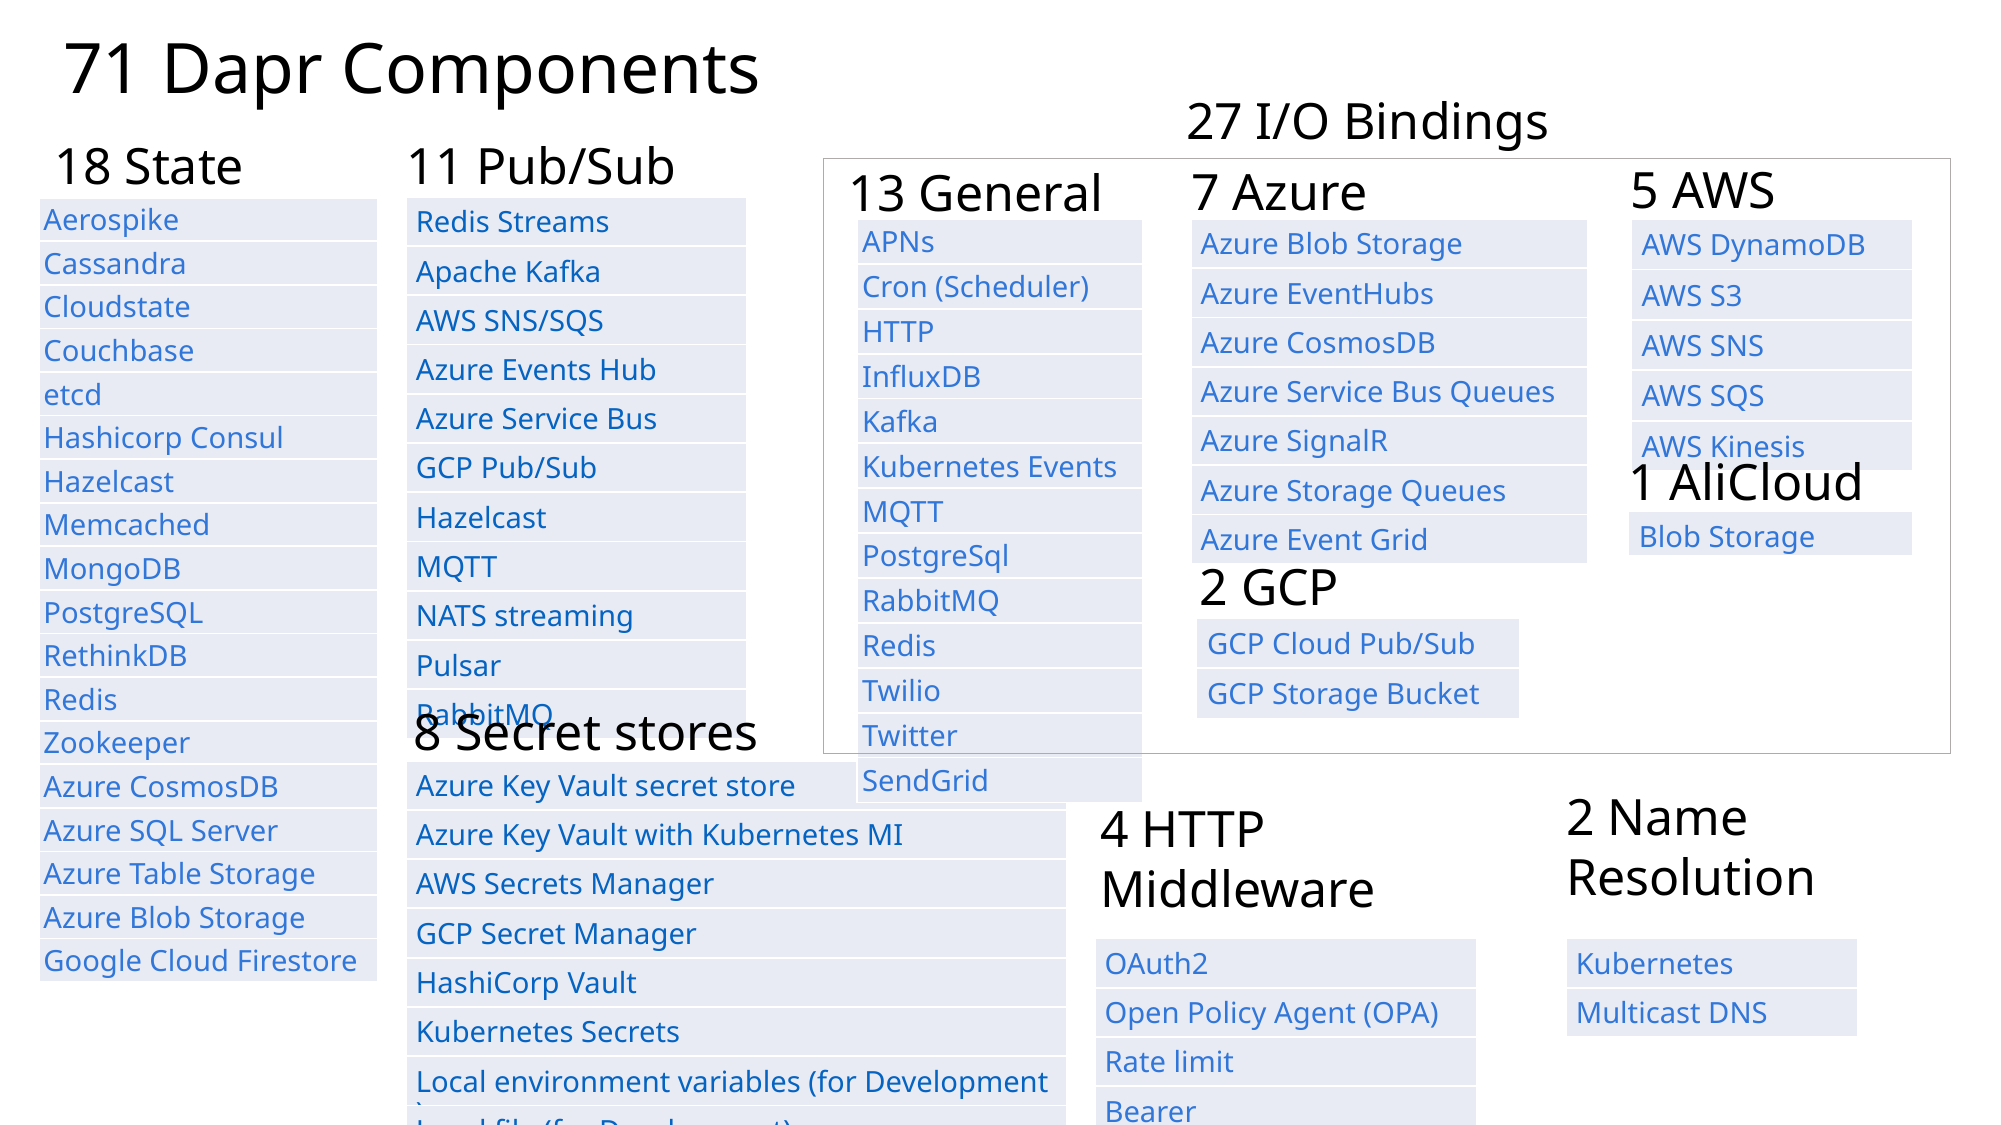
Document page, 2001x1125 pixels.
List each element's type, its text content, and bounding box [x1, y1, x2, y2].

table_cell Local file (for Development) [407, 1106, 1066, 1125]
table_cell PostgreSQL [40, 591, 377, 633]
title 71 Dapr Components [48, 25, 1856, 117]
table_cell Kubernetes Secrets [407, 1008, 1066, 1055]
table_cell Bearer [1096, 1087, 1476, 1125]
text_box 4 HTTP Middleware [1100, 797, 1390, 918]
table_cell Cassandra [40, 242, 377, 284]
table_cell HashiCorp Vault [407, 959, 1066, 1006]
table_cell RethinkDB [40, 634, 377, 676]
table_cell Redis [40, 678, 377, 720]
text_box 2 Name Resolution [1566, 785, 1856, 906]
table_cell Multicast DNS [1567, 989, 1857, 1036]
table_cell Pulsar [407, 641, 746, 688]
table_cell Cloudstate [40, 286, 377, 328]
table_cell Azure Table Storage [40, 852, 377, 894]
text_box 1 AliCloud [1628, 450, 1889, 511]
text_box 27 I/O Bindings [1186, 89, 1816, 150]
table_cell Azure SQL Server [40, 809, 377, 851]
table_cell AWS SNS/SQS [407, 296, 746, 344]
table_cell Rate limit [1096, 1038, 1476, 1085]
table_cell Azure Key Vault with Kubernetes MI [407, 811, 1066, 858]
list 18 State stores [39, 133, 417, 195]
table_cell Azure Service Bus [407, 395, 746, 442]
table_cell Hashicorp Consul [40, 416, 377, 458]
table_cell Google Cloud Firestore [40, 939, 377, 981]
table_cell Open Policy Agent (OPA) [1096, 989, 1476, 1036]
table_cell Azure Events Hub [407, 345, 746, 393]
table_header Aerospike [40, 199, 377, 240]
table_cell Apache Kafka [407, 247, 746, 294]
table_cell Hazelcast [40, 460, 377, 502]
table_header Azure Key Vault secret store [407, 762, 1066, 809]
table_header Redis Streams [407, 198, 746, 245]
table_cell Zookeeper [40, 722, 377, 763]
table_cell GCP Pub/Sub [407, 444, 746, 491]
table_cell Azure Blob Storage [40, 896, 377, 938]
table_cell AWS Secrets Manager [407, 860, 1066, 907]
table_cell Local environment variables (for Development) [407, 1057, 1066, 1105]
table_cell MQTT [407, 542, 746, 590]
table_header Blob Storage [1629, 512, 1912, 555]
table_cell MongoDB [40, 547, 377, 589]
table_cell etcd [40, 373, 377, 415]
text_box 11 Pub/Sub [406, 134, 784, 195]
table_cell Couchbase [40, 329, 377, 371]
table_cell GCP Secret Manager [407, 909, 1066, 957]
table_cell Memcached [40, 504, 377, 545]
table_cell NATS streaming [407, 592, 746, 639]
table_cell Azure CosmosDB [40, 765, 377, 807]
table_header OAuth2 [1096, 939, 1476, 987]
table_cell Hazelcast [407, 493, 746, 541]
text_box 8 Secret stores [413, 699, 791, 761]
table_header Kubernetes [1567, 939, 1857, 987]
table_cell SendGrid [858, 758, 1142, 802]
text_box [823, 158, 1951, 754]
table_cell RabbitMQ [407, 690, 746, 738]
